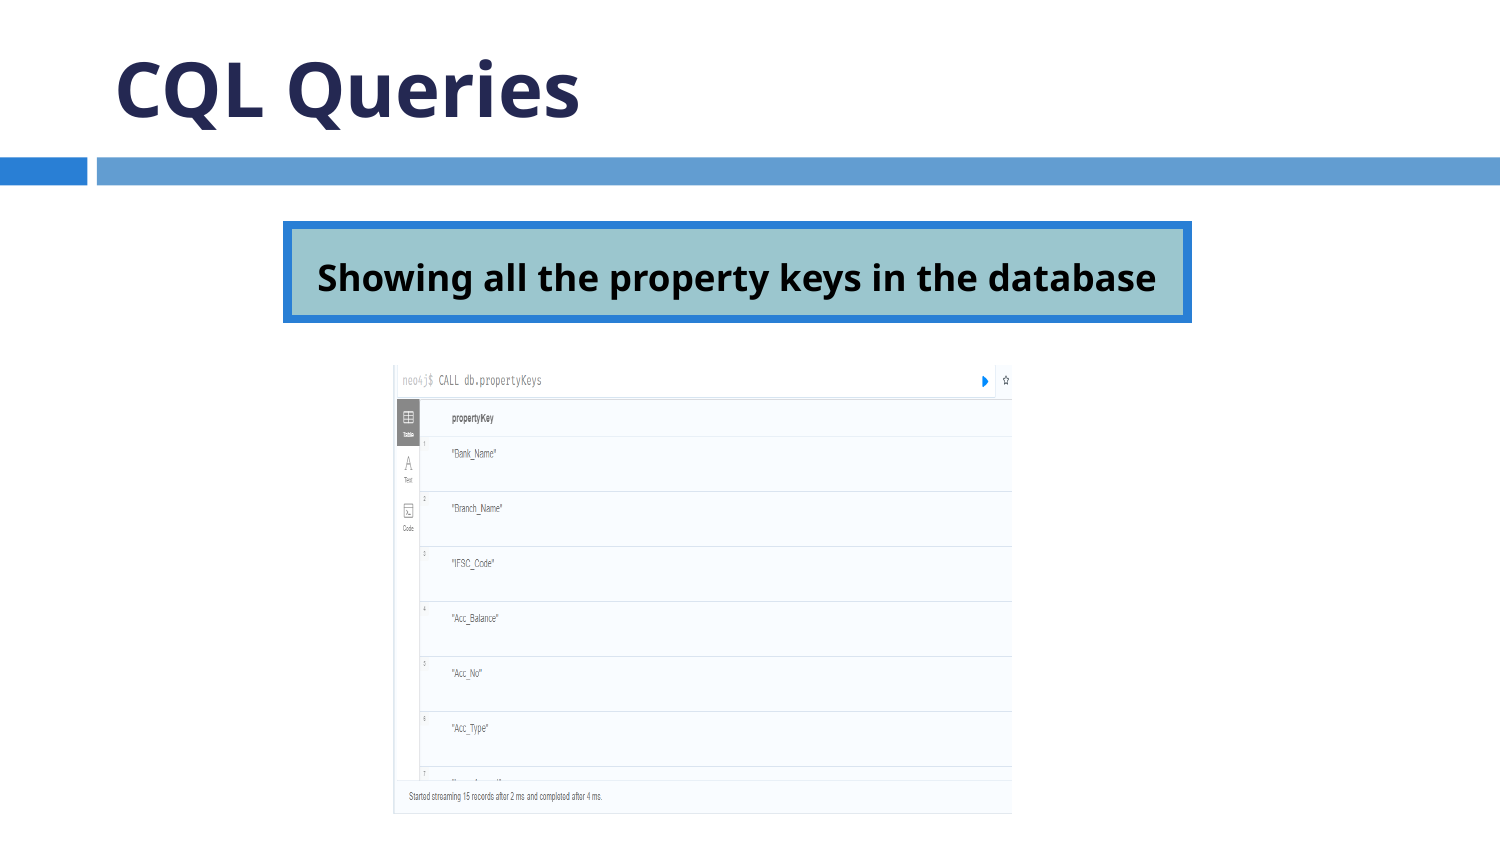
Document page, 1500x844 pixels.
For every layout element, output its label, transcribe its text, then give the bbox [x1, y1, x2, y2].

list Showing all the property keys in the database [283, 221, 1192, 323]
title CQL Queries [99, 33, 1425, 141]
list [393, 365, 1012, 814]
